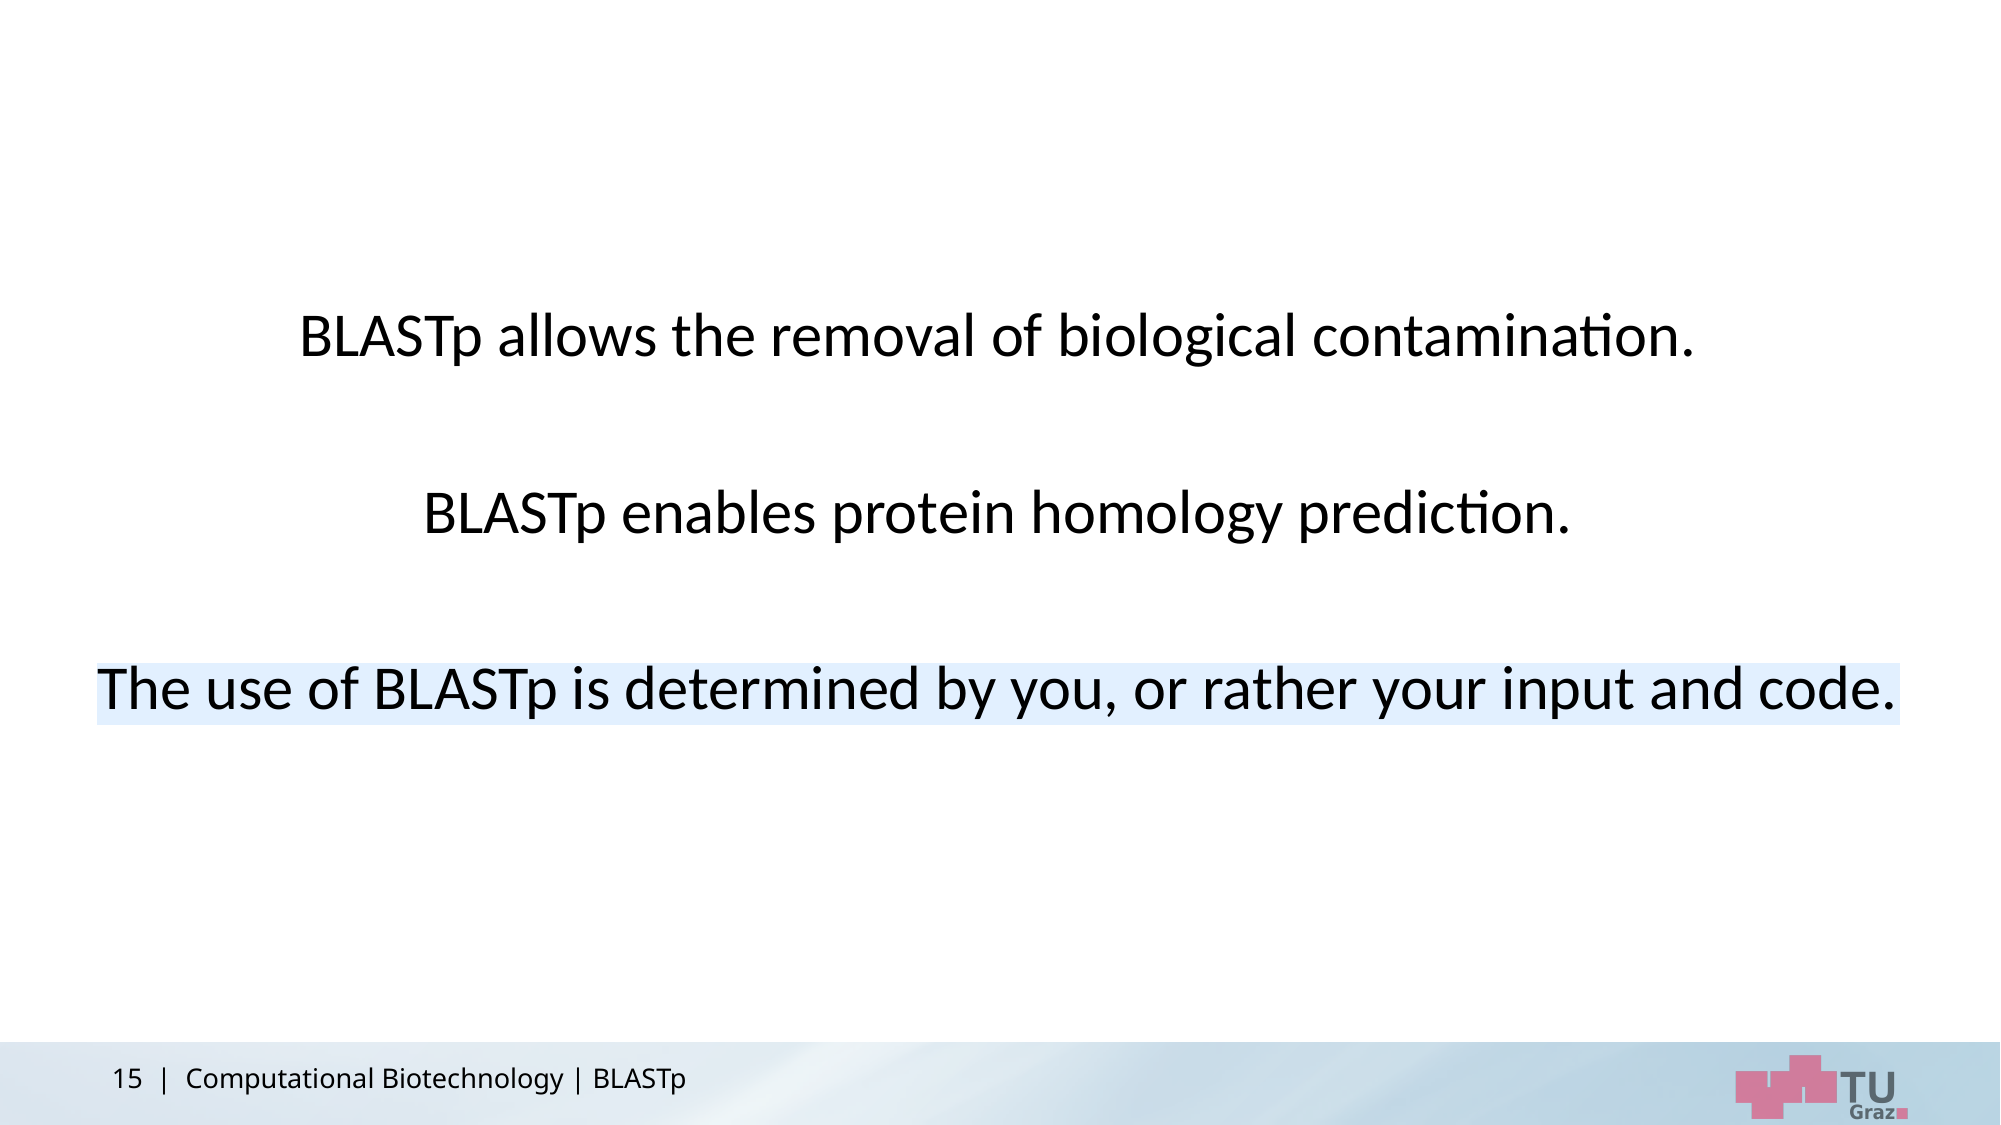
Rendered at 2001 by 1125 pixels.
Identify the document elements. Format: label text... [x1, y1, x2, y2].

list BLASTp allows the removal of biological contamination. BLASTp enables protein homology prediction. The use of BLASTp is determined by you, or rather your input and code. [53, 116, 1943, 1014]
